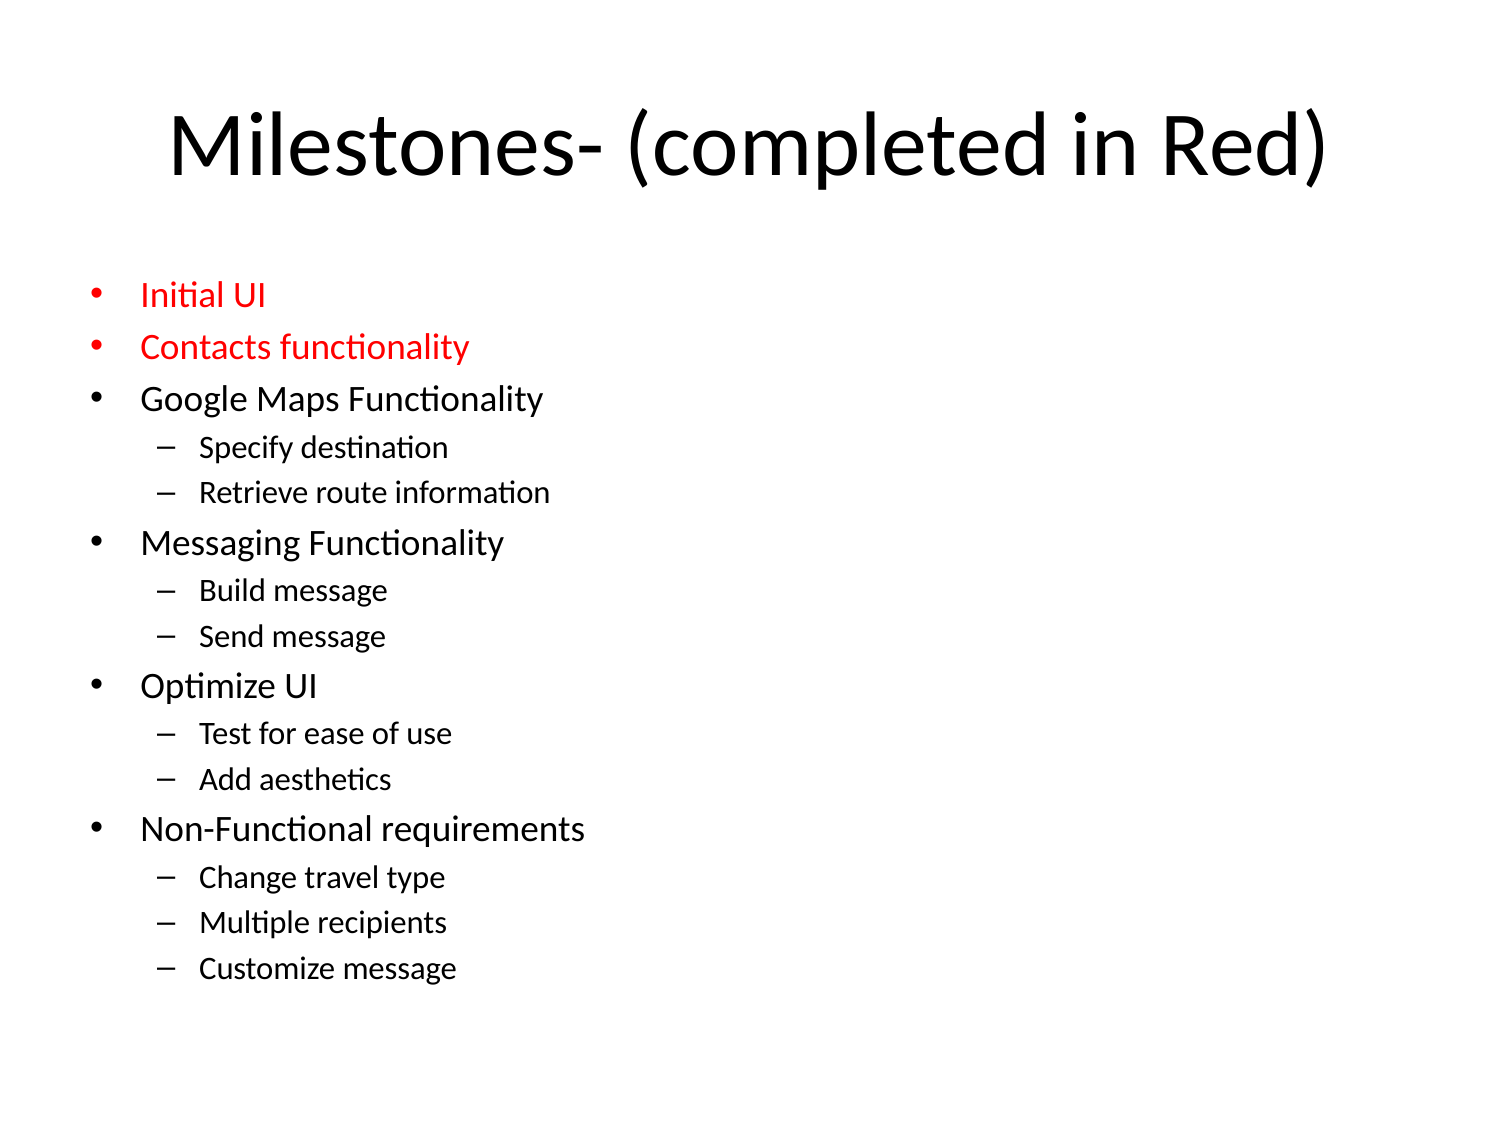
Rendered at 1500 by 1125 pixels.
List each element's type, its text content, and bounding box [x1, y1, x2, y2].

list Initial UI Contacts functionality Google Maps Functionality Specify destination Retrieve route information Messaging Functionality Build message Send message Optimize UI Test for ease of use Add aesthetics Non-Functional requirements Change travel type Multiple recipients Customize message [75, 262, 1425, 1005]
title Milestones- (completed in Red) [75, 45, 1425, 233]
